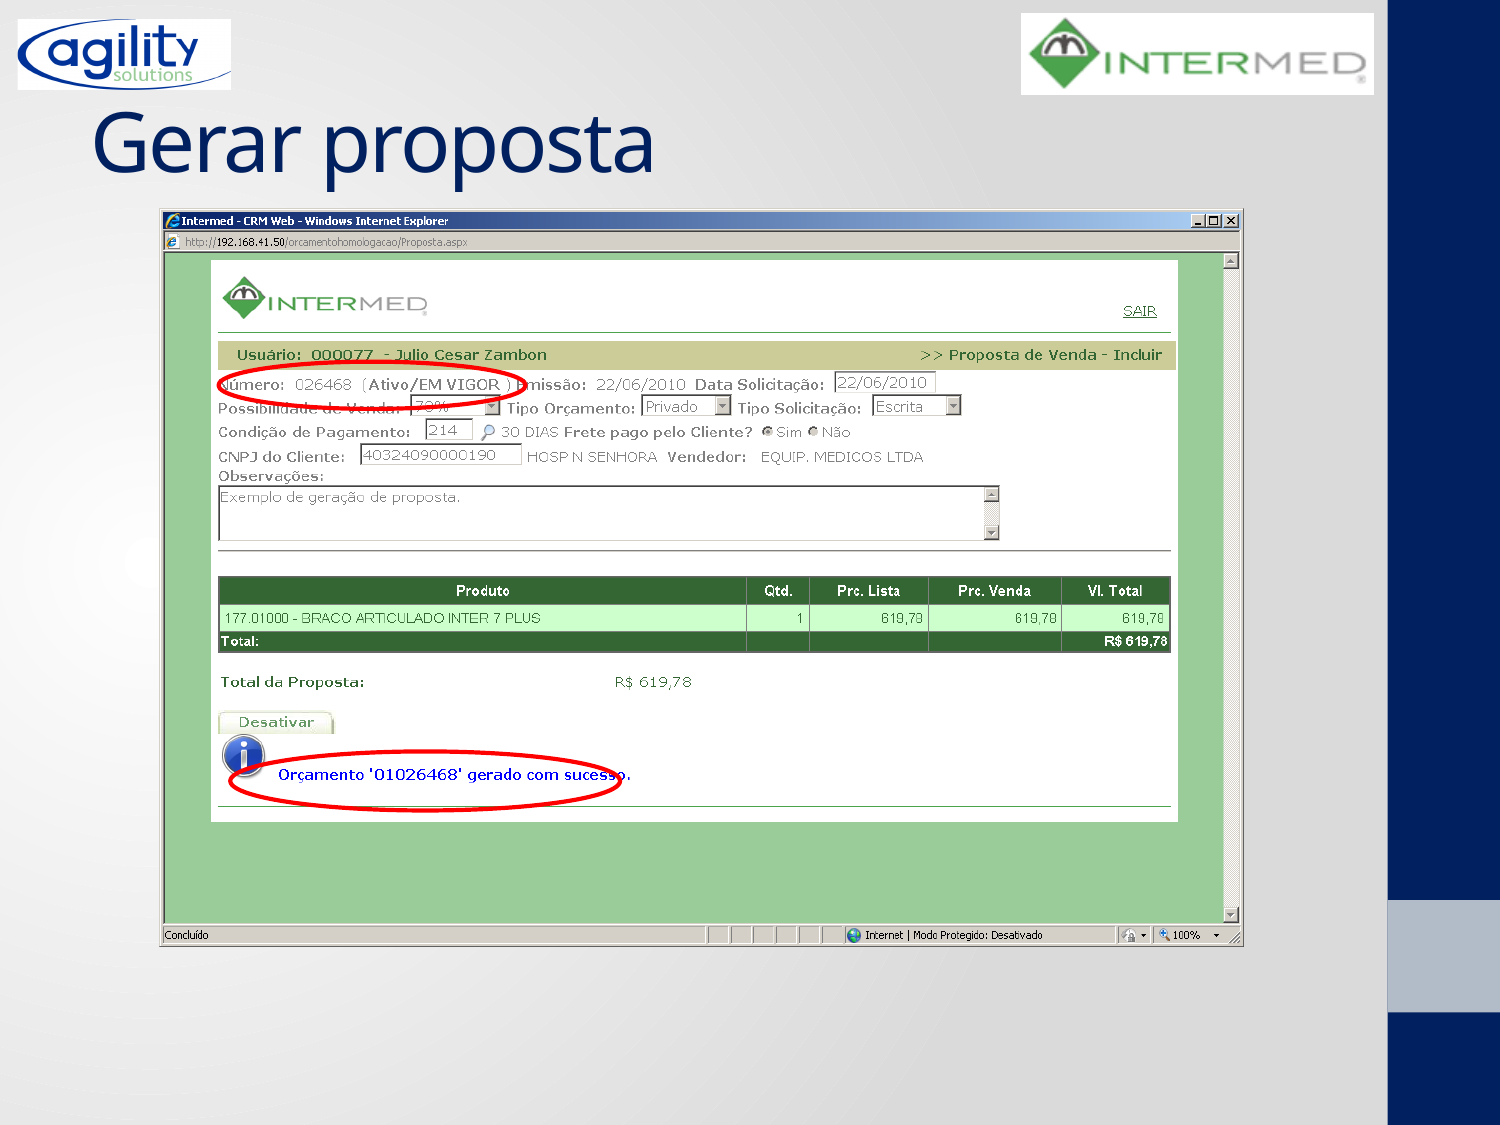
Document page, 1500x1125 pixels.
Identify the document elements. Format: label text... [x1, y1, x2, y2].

title Gerar proposta [75, 45, 1325, 233]
picture [17, 19, 231, 90]
picture [1021, 13, 1374, 95]
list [158, 207, 1244, 947]
